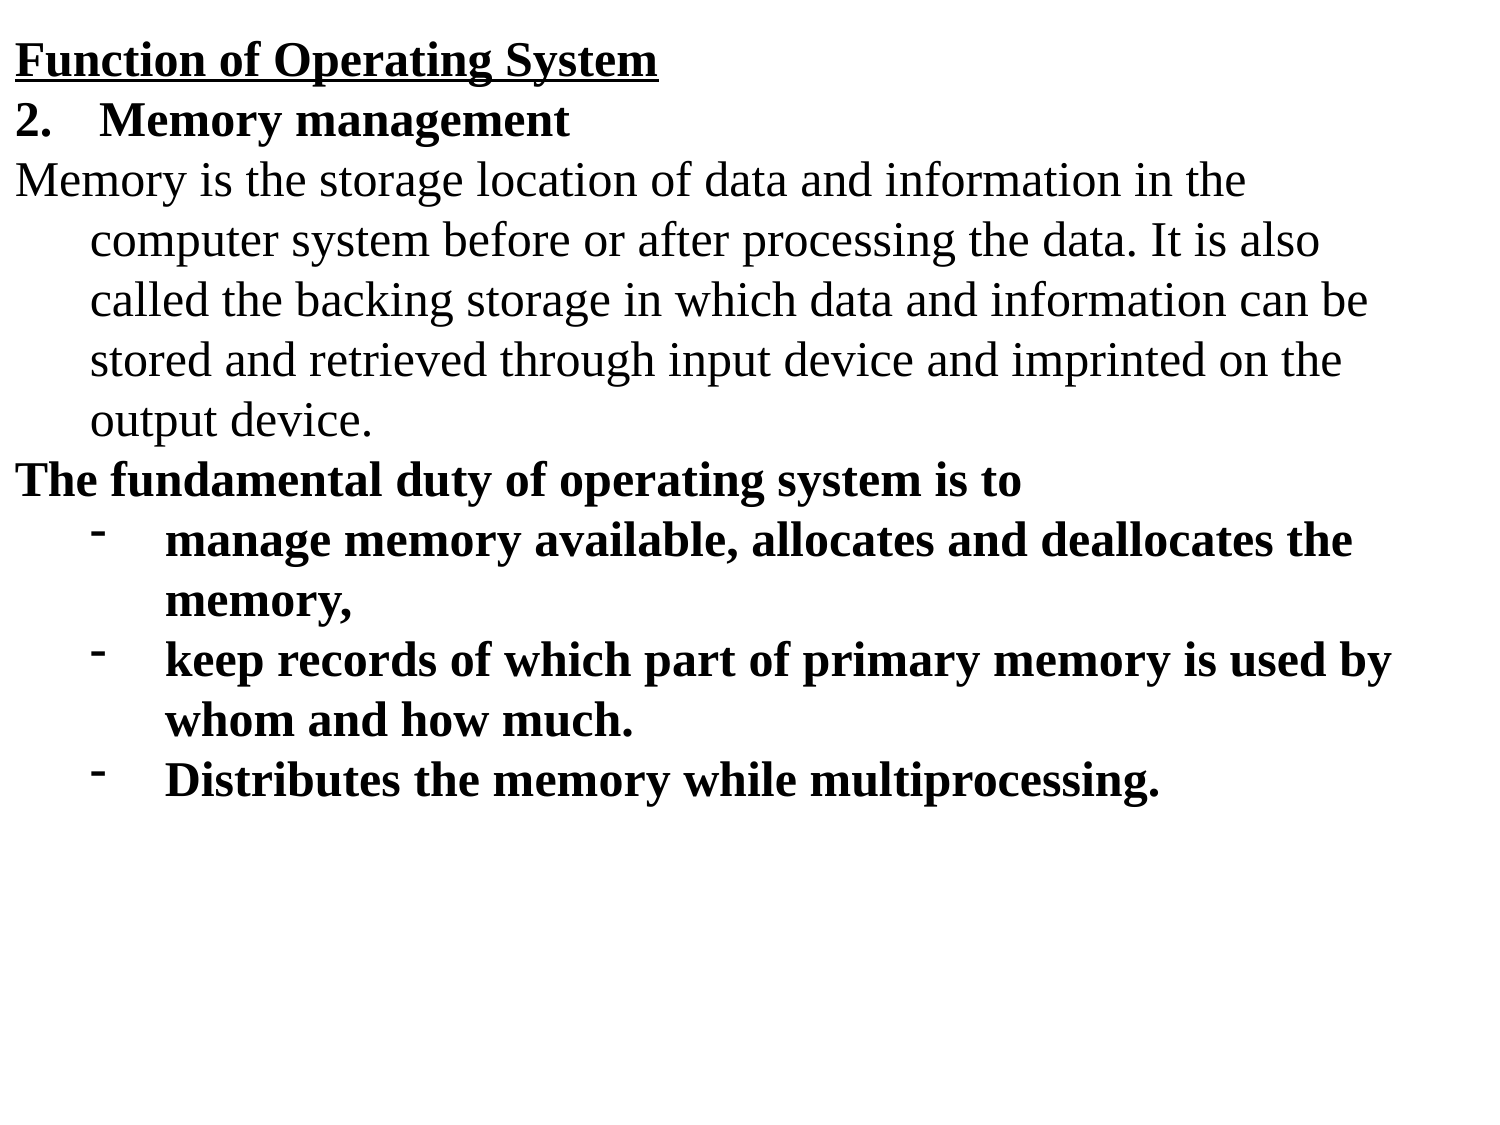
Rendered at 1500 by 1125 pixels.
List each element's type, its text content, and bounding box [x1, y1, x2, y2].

text_box Function of Operating System 2. Memory management Memory is the storage location of data and information in the computer system before or after processing the data. It is also called the backing storage in which data and information can be stored and retrieved through input device and imprinted on the output device. The fundamental duty of operating system is to manage memory available, allocates and deallocates the memory, keep records of which part of primary memory is used by whom and how much. Distributes the memory while multiprocessing. [0, 18, 1463, 874]
